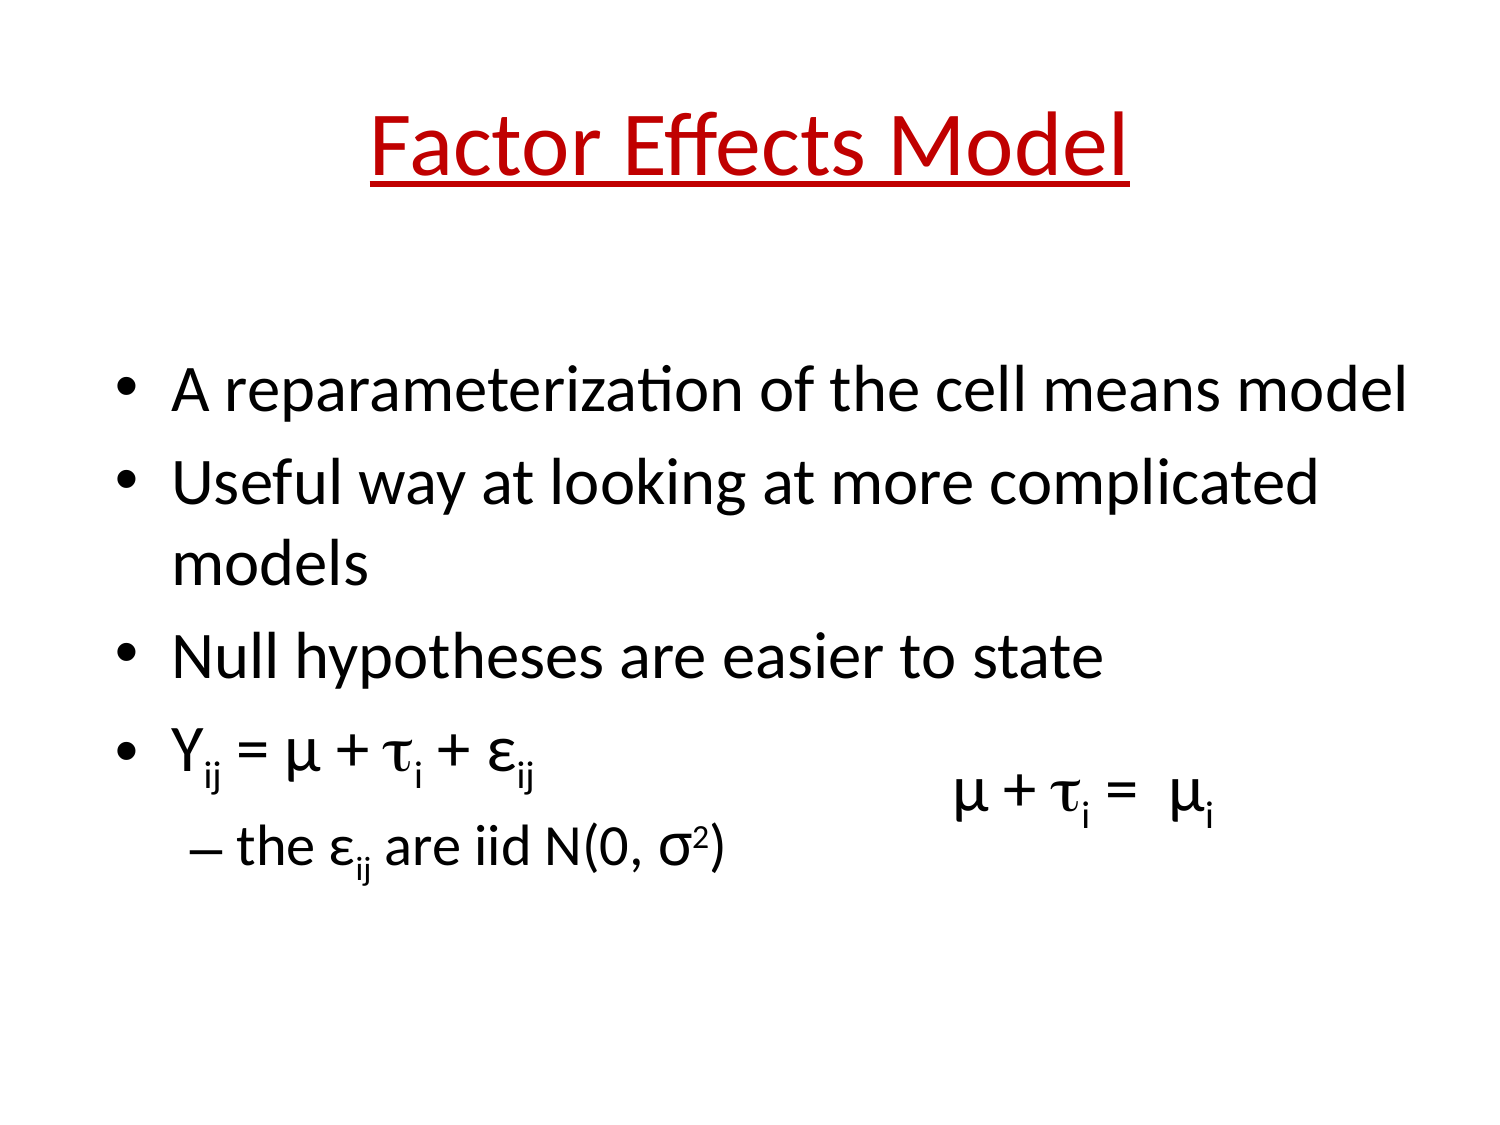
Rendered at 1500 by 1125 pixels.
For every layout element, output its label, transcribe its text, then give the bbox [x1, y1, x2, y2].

title Factor Effects Model [75, 45, 1425, 233]
list A reparameterization of the cell means model Useful way at looking at more complicated models Null hypotheses are easier to state Yij = μ + i + εij the εij are iid N(0, σ2) [99, 337, 1463, 1025]
text_box μ + i = μi [937, 737, 1263, 889]
